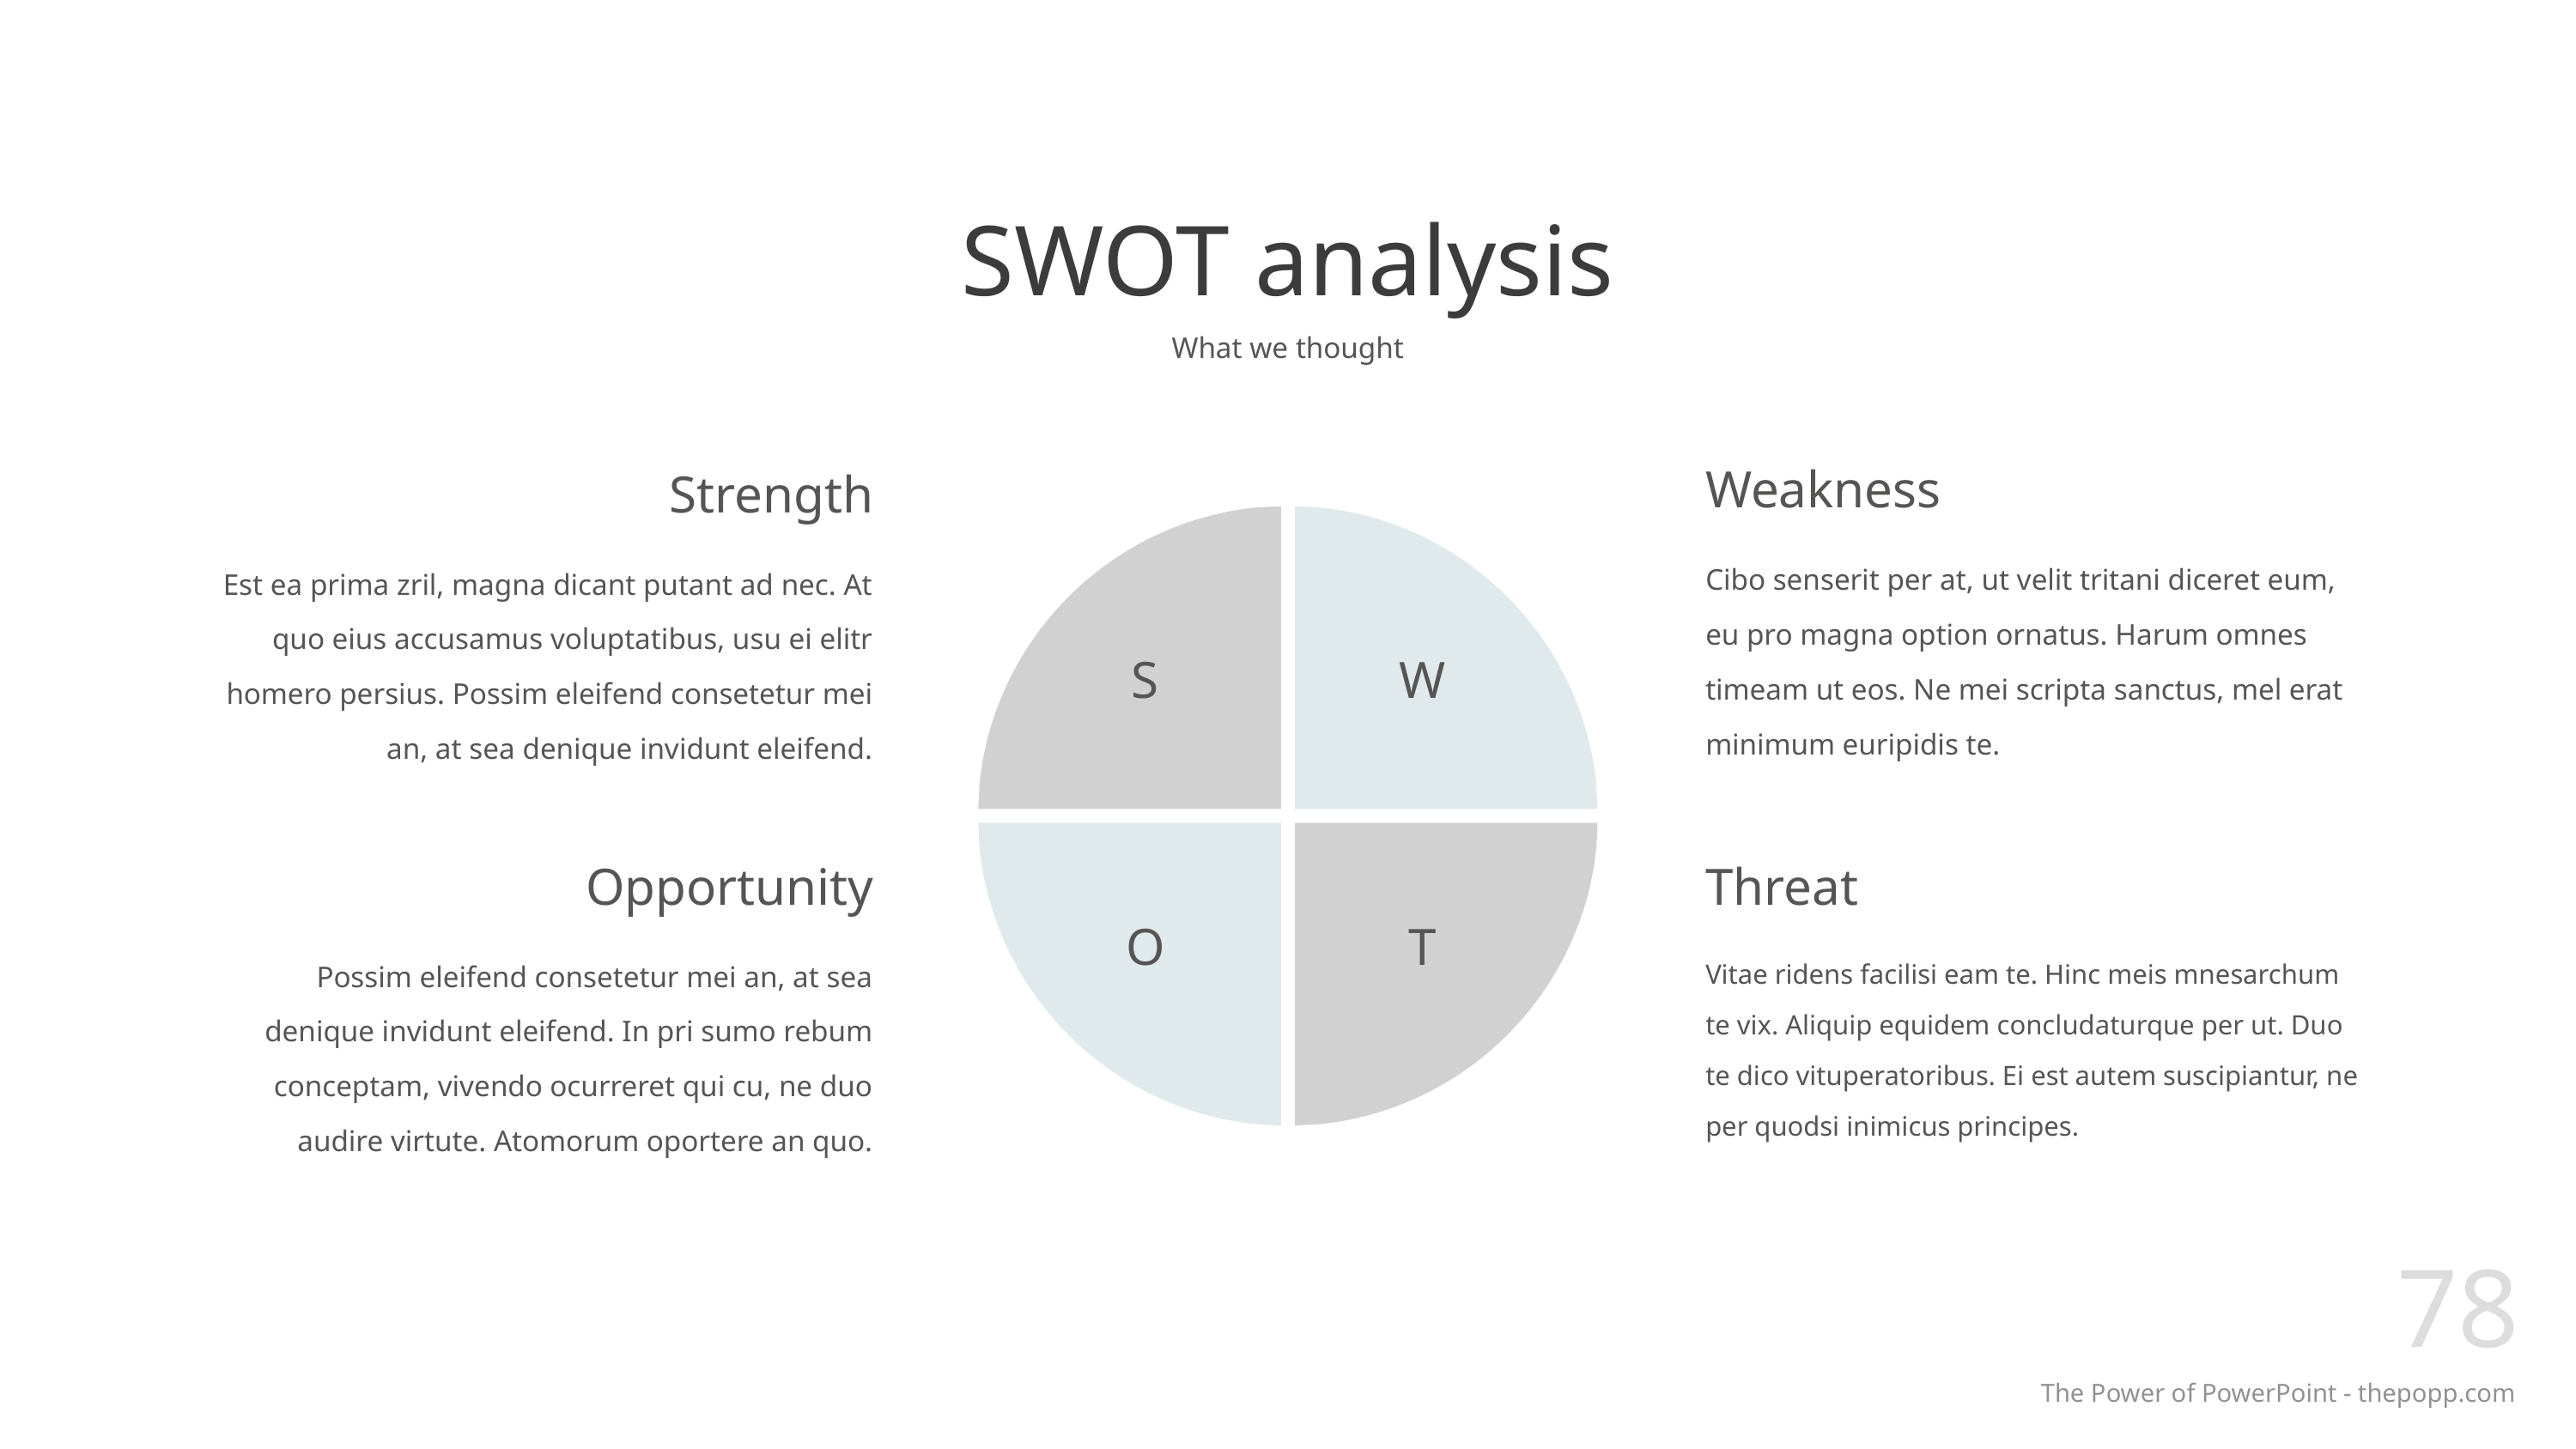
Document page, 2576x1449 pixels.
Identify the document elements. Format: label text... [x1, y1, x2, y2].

list Strength [200, 446, 887, 530]
list Threat [1692, 839, 2379, 922]
list Vitae ridens facilisi eam te. Hinc meis mnesarchum te vix. Aliquip equidem concludaturque per ut. Duo te dico vituperatoribus. Ei est autem suscipiantur, ne per quodsi inimicus principes. [1692, 931, 2379, 1183]
slide_number 78 [2150, 1250, 2532, 1393]
list Opportunity [200, 839, 887, 922]
list W [1371, 635, 1474, 722]
footer The Power of PowerPoint - thepopp.com [1573, 1354, 2529, 1432]
list T [1371, 901, 1474, 988]
list O [1094, 901, 1197, 988]
list What we thought [425, 323, 2151, 385]
list Est ea prima zril, magna dicant putant ad nec. At quo eius accusamus voluptatibus, usu ei elitr homero persius. Possim eleifend consetetur mei an, at sea denique invidunt eleifend. [200, 539, 887, 791]
list Cibo senserit per at, ut velit tritani diceret eum, eu pro magna option ornatus. Harum omnes timeam ut eos. Ne mei scripta sanctus, mel erat minimum euripidis te. [1692, 535, 2379, 786]
list Weakness [1692, 441, 2379, 524]
list Possim eleifend consetetur mei an, at sea denique invidunt eleifend. In pri sumo rebum conceptam, vivendo ocurreret qui cu, ne duo audire virtute. Atomorum oportere an quo. [200, 931, 887, 1183]
list S [1094, 635, 1197, 722]
title SWOT analysis [425, 176, 2151, 323]
